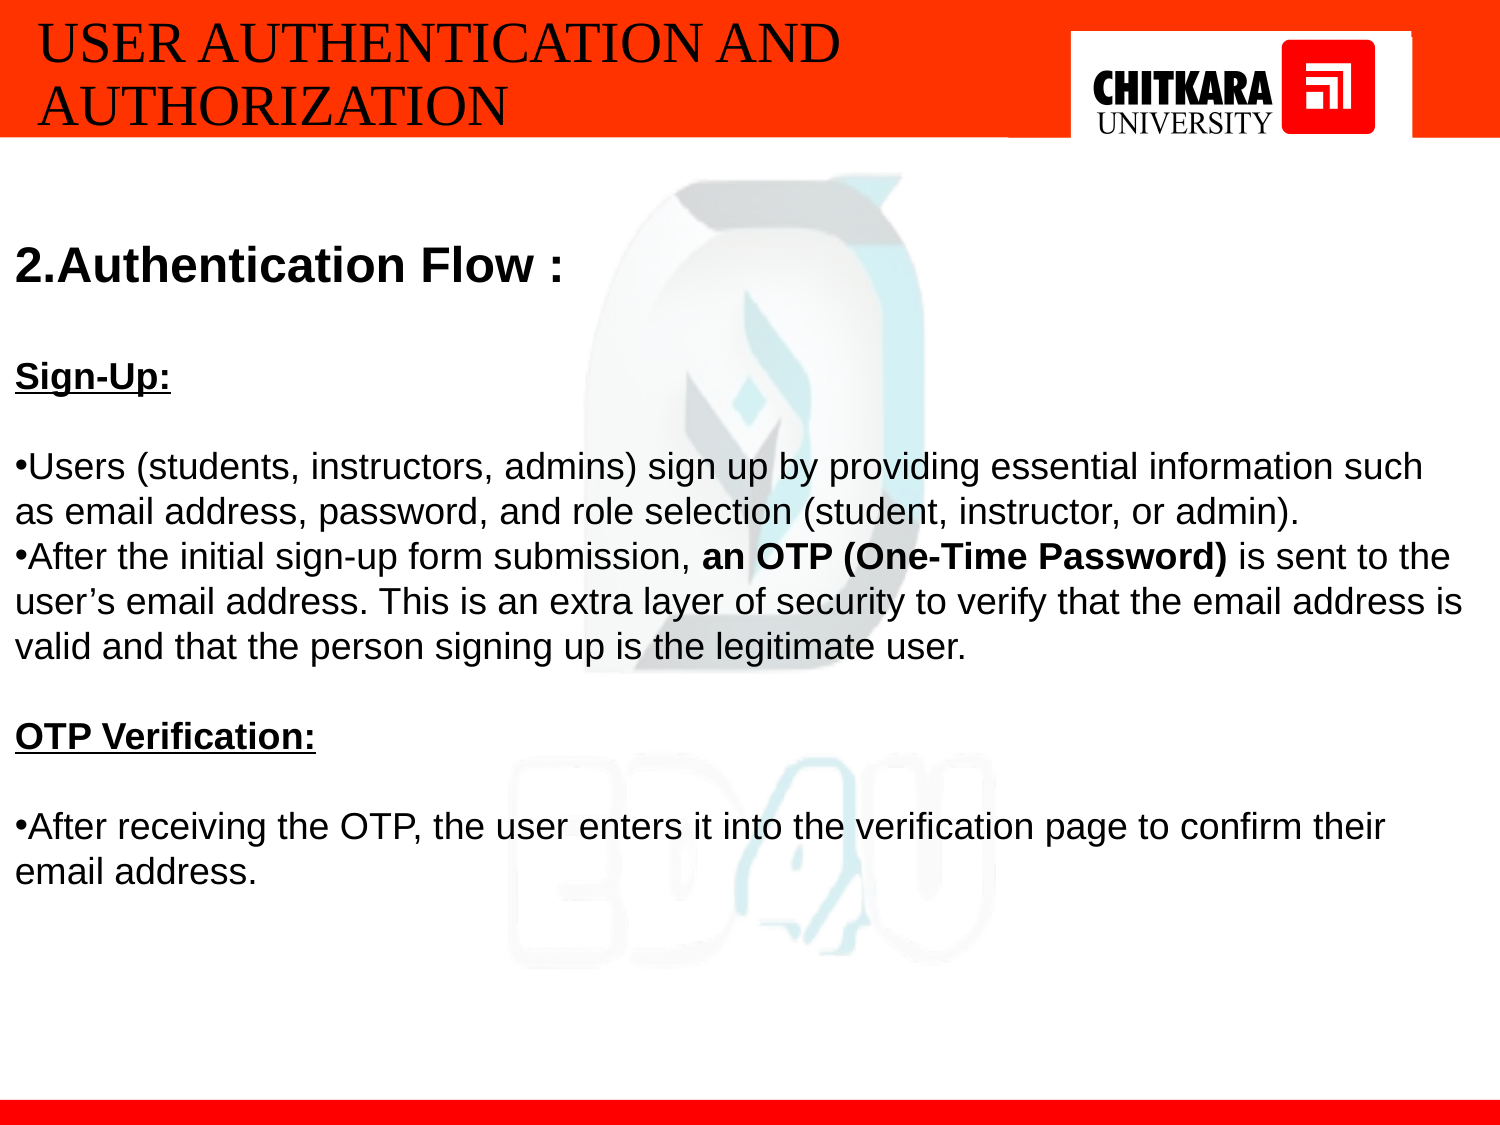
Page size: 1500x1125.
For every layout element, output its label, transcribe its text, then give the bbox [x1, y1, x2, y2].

title USER AUTHENTICATION AND AUTHORIZATION [37, 0, 938, 150]
picture [1074, 37, 1390, 138]
text_box 2.Authentication Flow : Sign-Up: Users (students, instructors, admins) sign up by providing essential information such as email address, password, and role selection (student, instructor, or admin). After the initial sign-up form submission, an OTP (One-Time Password) is sent to the user’s email address. This is an extra layer of security to verify that the email address is valid and that the person signing up is the legitimate user. OTP Verification: After receiving the OTP, the user enters it into the verification page to confirm their email address. [0, 224, 1488, 945]
